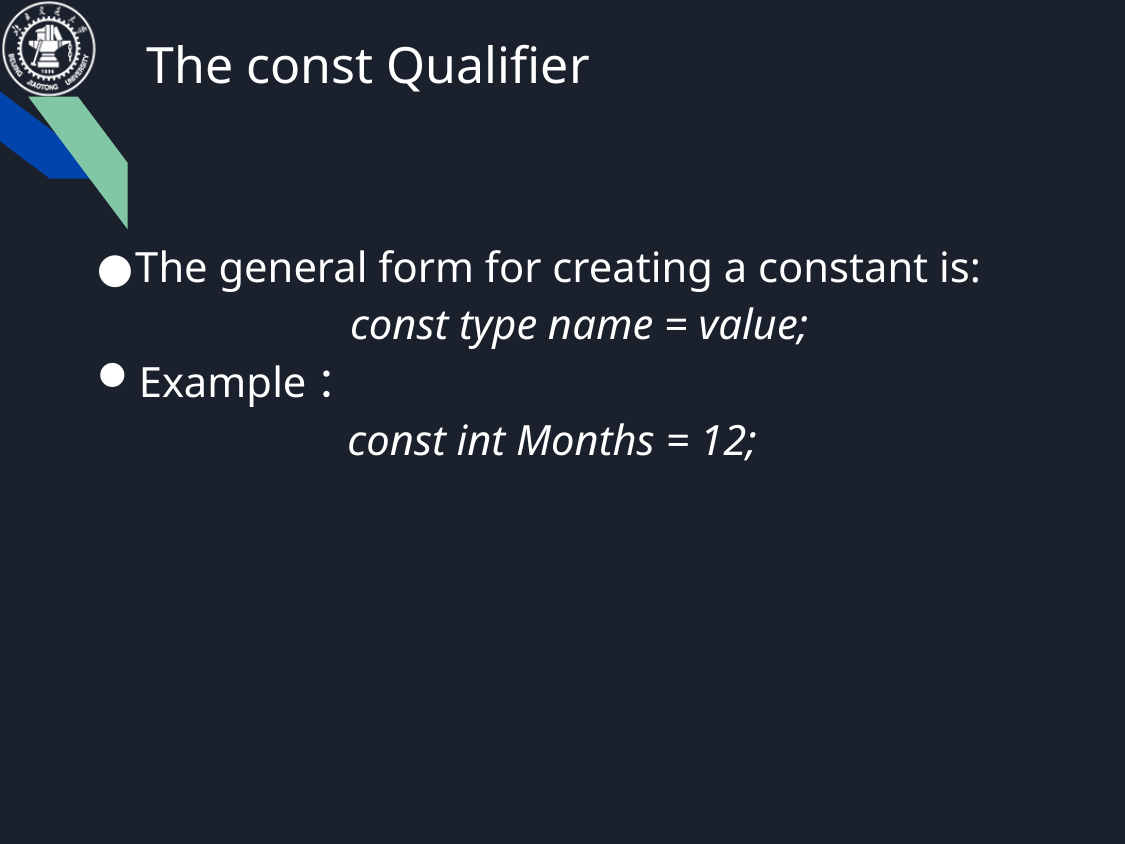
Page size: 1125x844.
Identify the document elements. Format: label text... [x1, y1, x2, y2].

text_box The general form for creating a constant is: const type name = value; Example： const int Months = 12; [64, 218, 1023, 696]
text_box The const Qualifier [135, 22, 1125, 135]
picture [0, 0, 100, 97]
